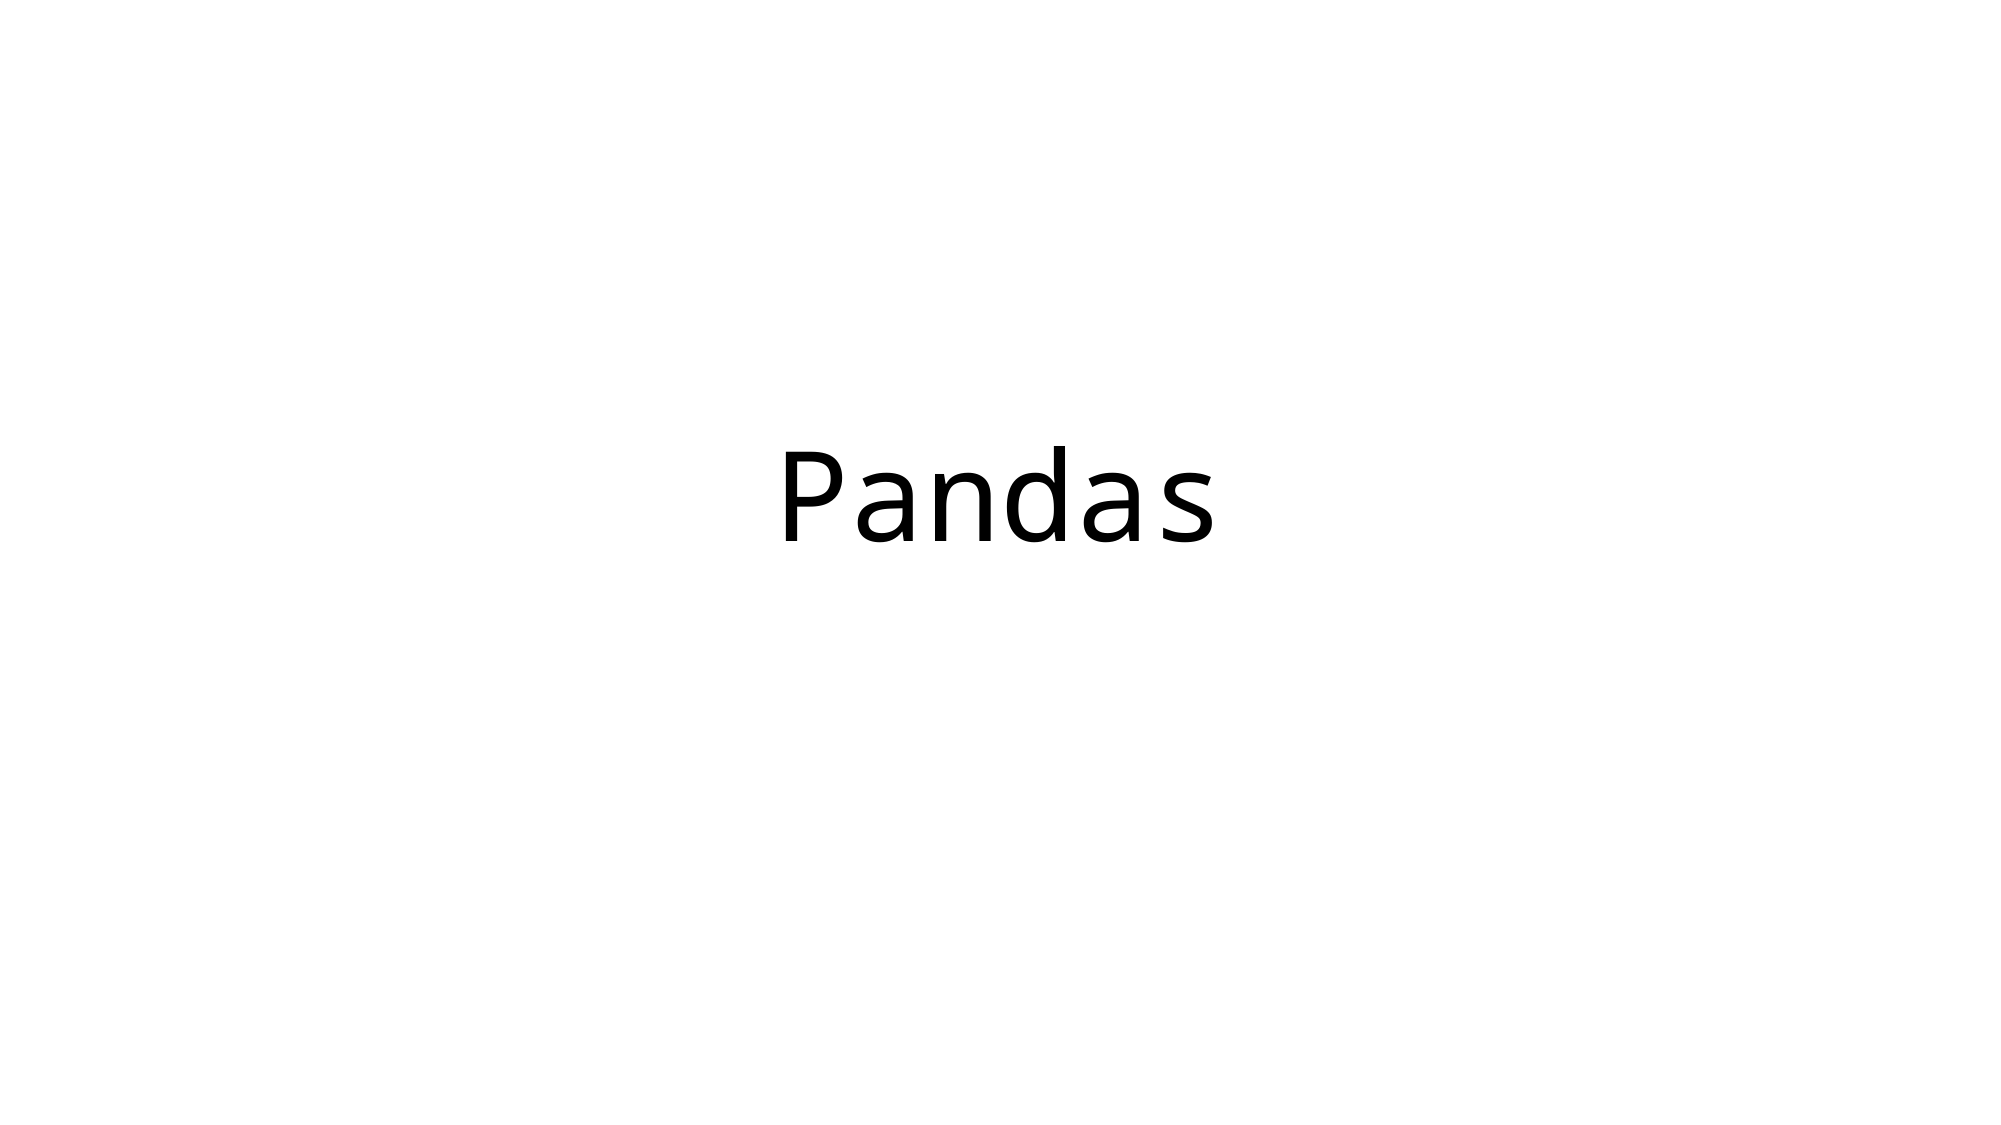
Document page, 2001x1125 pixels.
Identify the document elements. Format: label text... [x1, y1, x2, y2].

title Pandas [249, 184, 1750, 576]
